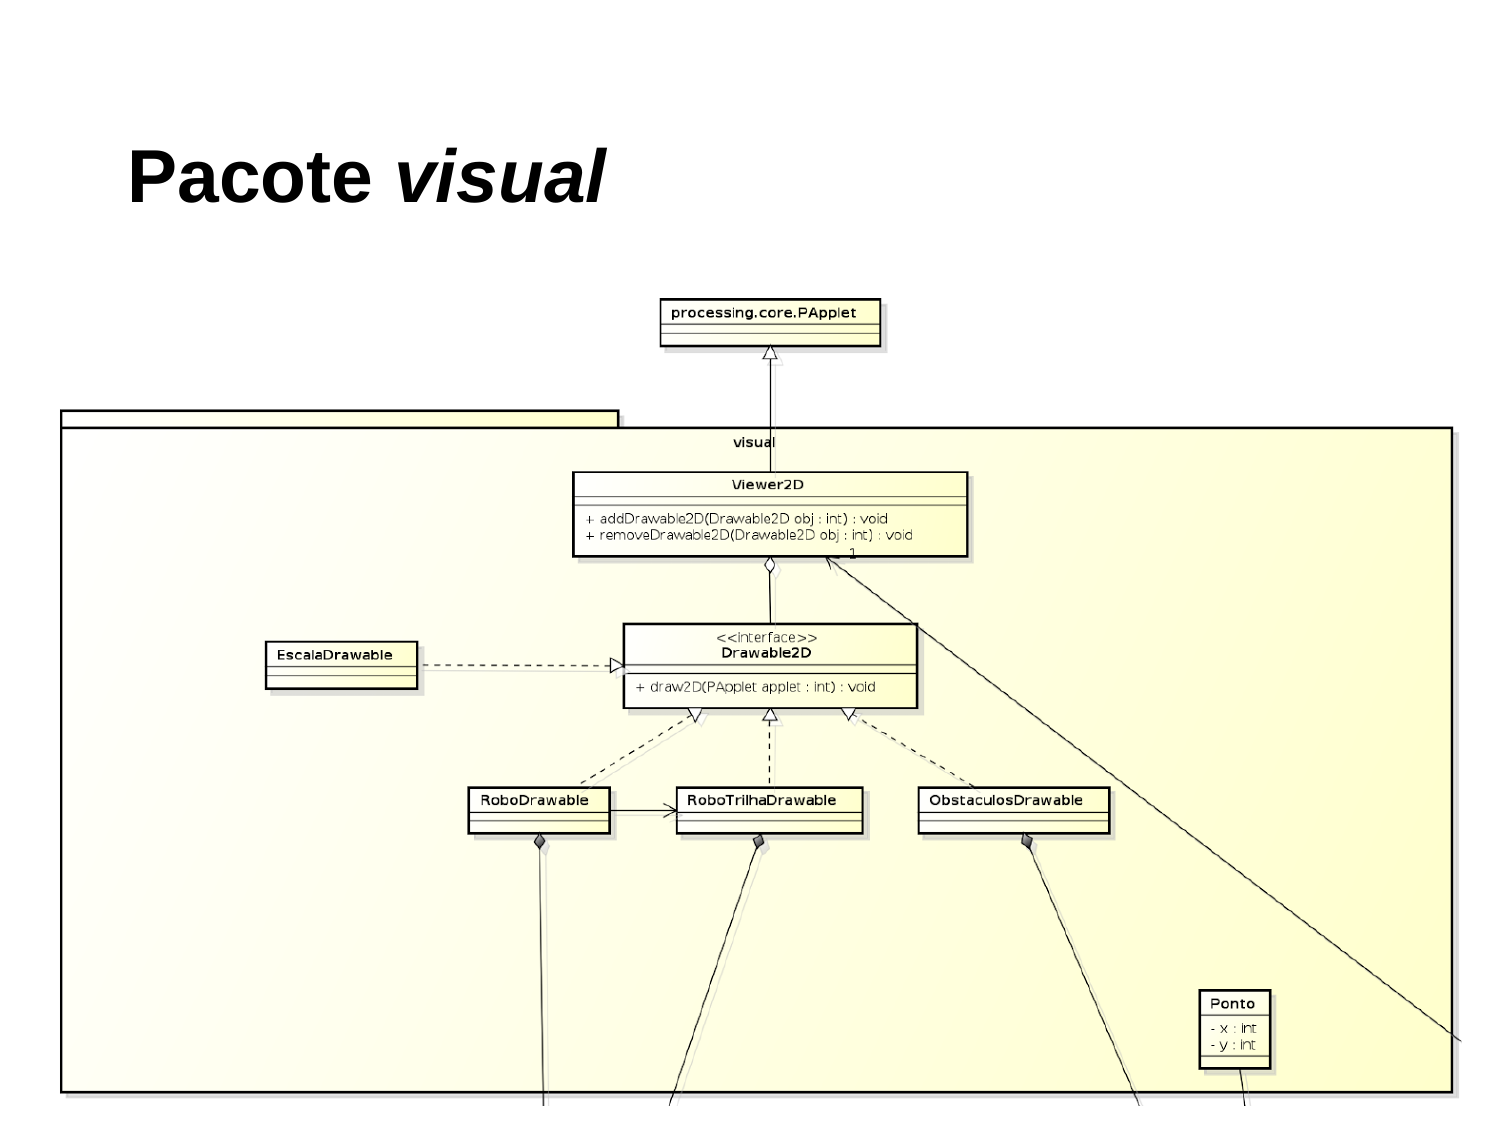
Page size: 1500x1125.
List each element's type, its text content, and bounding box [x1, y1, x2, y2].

text_box [38, 277, 1462, 1106]
title Pacote visual [75, 45, 1425, 233]
